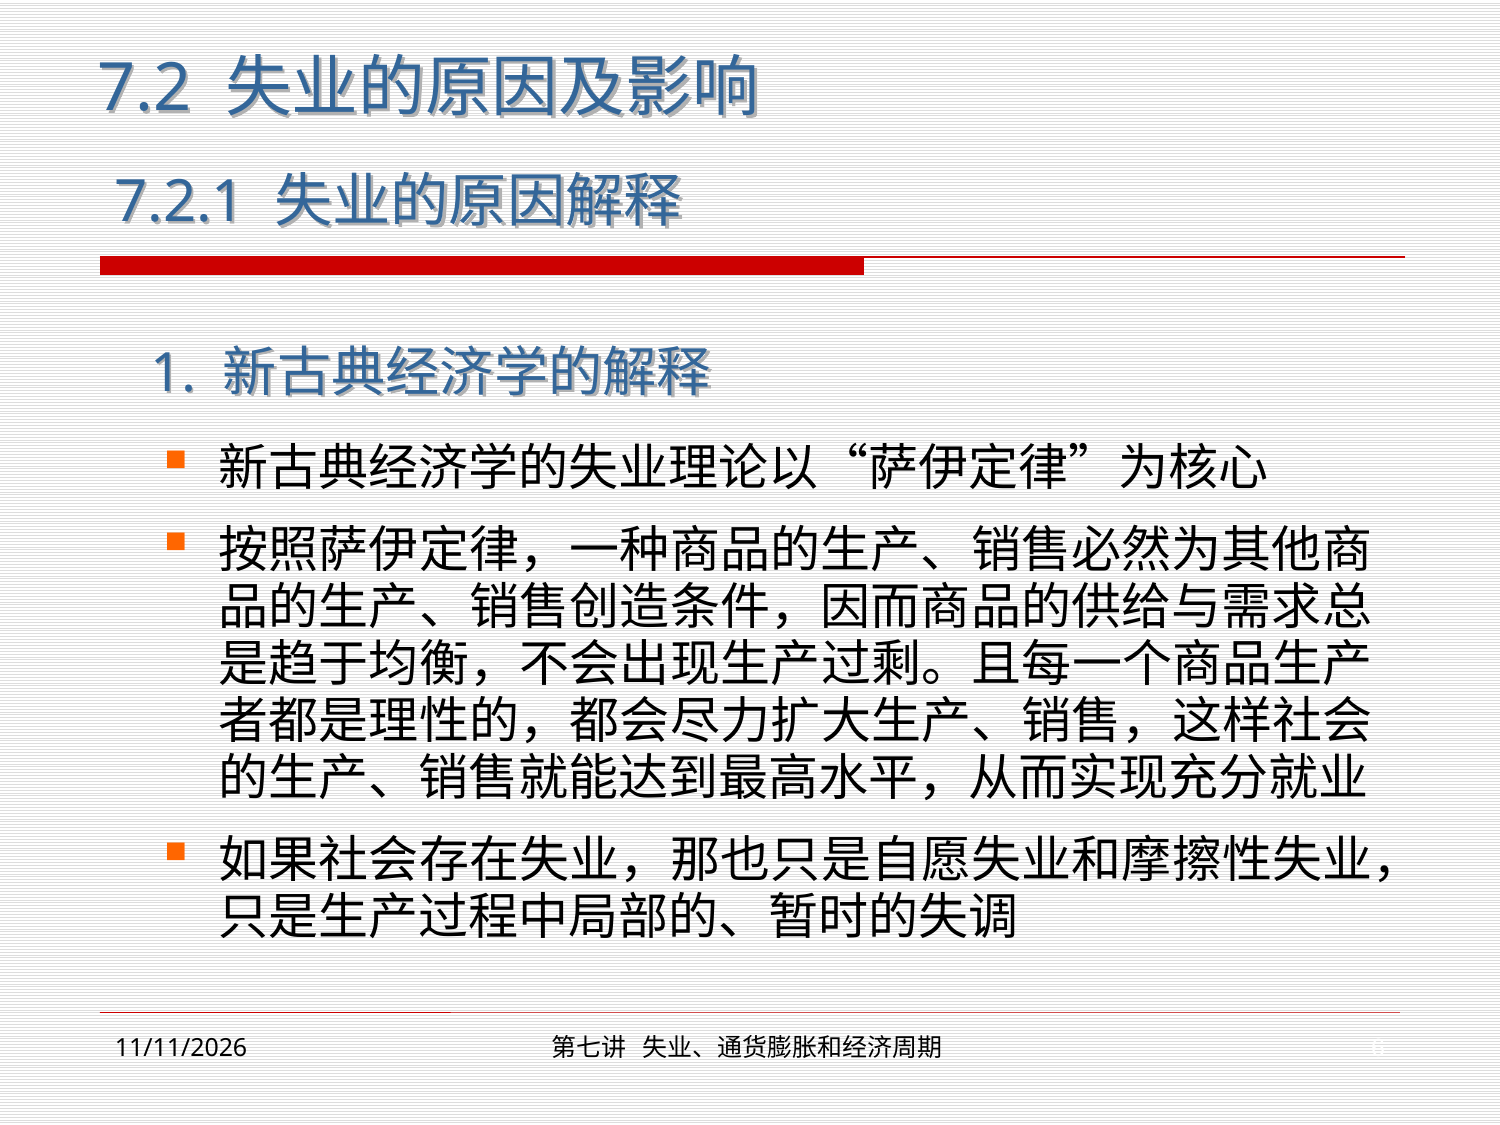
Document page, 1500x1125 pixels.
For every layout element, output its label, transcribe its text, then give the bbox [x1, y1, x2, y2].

text_box 7.2 失业的原因及影响 [82, 47, 851, 136]
footer 第七讲 失业、通货膨胀和经济周期 [512, 1024, 988, 1103]
text_box 1. 新古典经济学的解释 [135, 338, 798, 409]
text_box 7.2.1 失业的原因解释 [99, 171, 750, 234]
slide_number 6 [1074, 1024, 1401, 1103]
text_box 新古典经济学的失业理论以“萨伊定律”为核心 按照萨伊定律，一种商品的生产、销售必然为其他商品的生产、销售创造条件，因而商品的供给与需求总是趋于均衡，不会出现生产过剩。且每一个商品生产者都是理性的，都会尽力扩大生产、销售，这样社会的生产、销售就能达到最高水平，从而实现充分就业 如果社会存在失业，那也只是自愿失业和摩擦性失业，只是生产过程中局部的、暂时的失调 [147, 432, 1388, 1024]
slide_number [99, 1024, 426, 1103]
